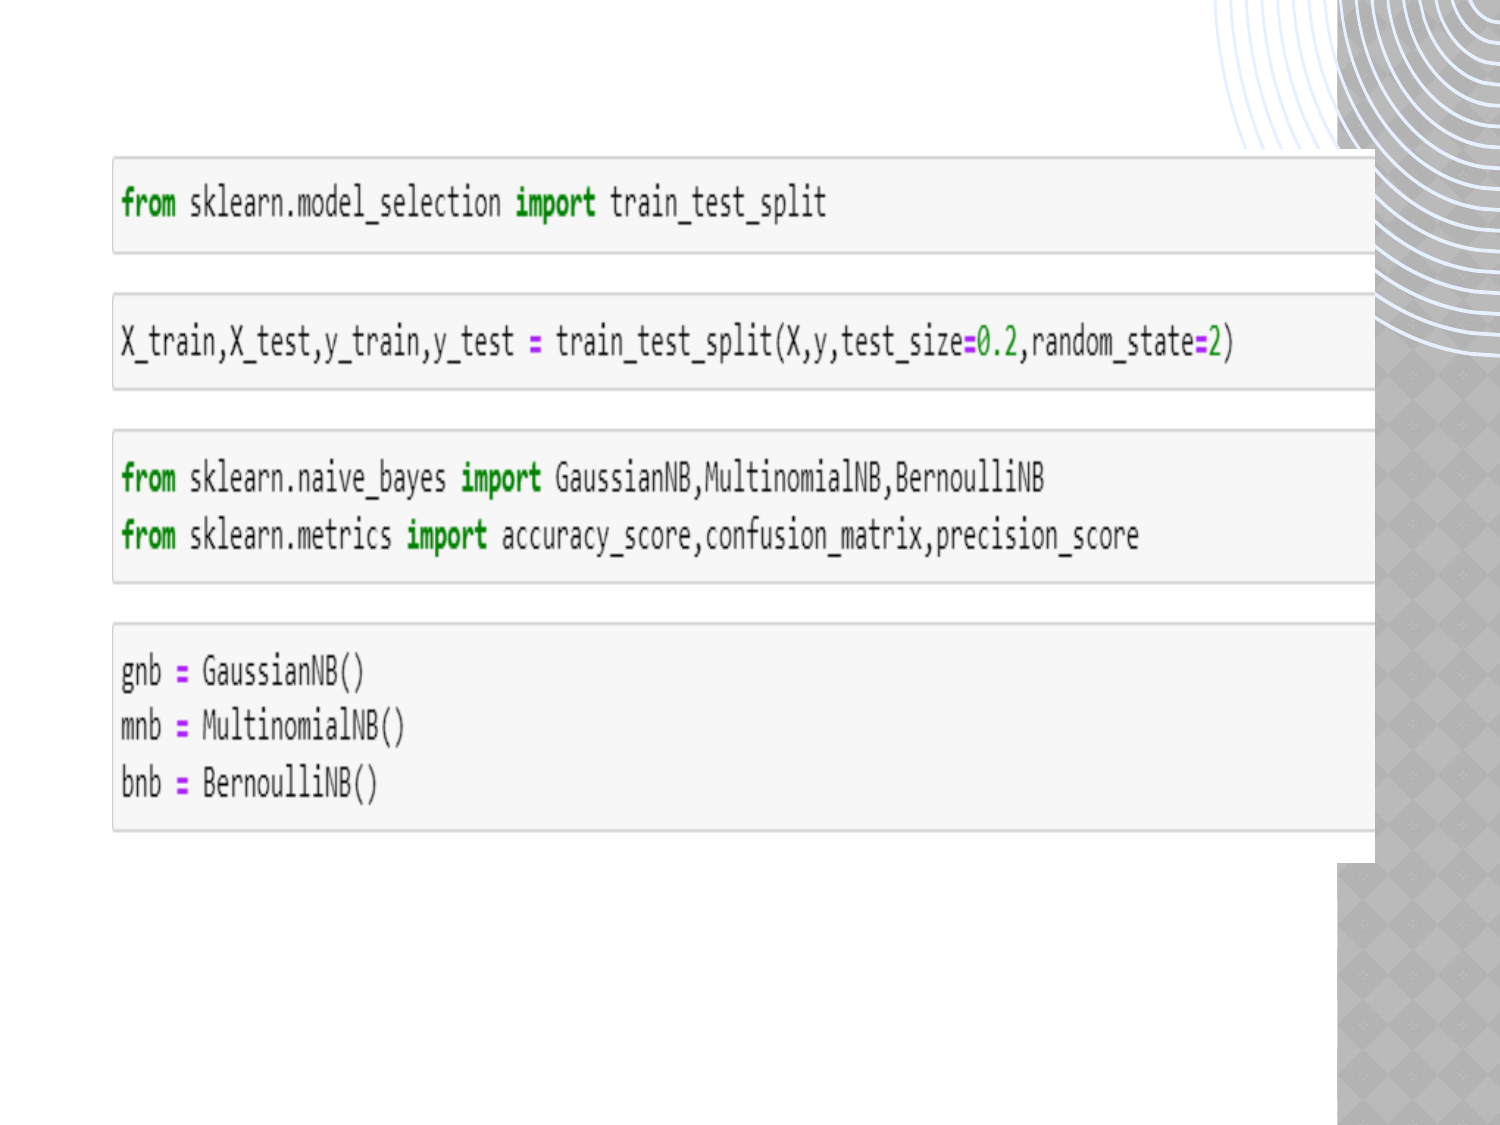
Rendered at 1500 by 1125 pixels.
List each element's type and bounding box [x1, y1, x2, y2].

picture [111, 149, 1376, 863]
